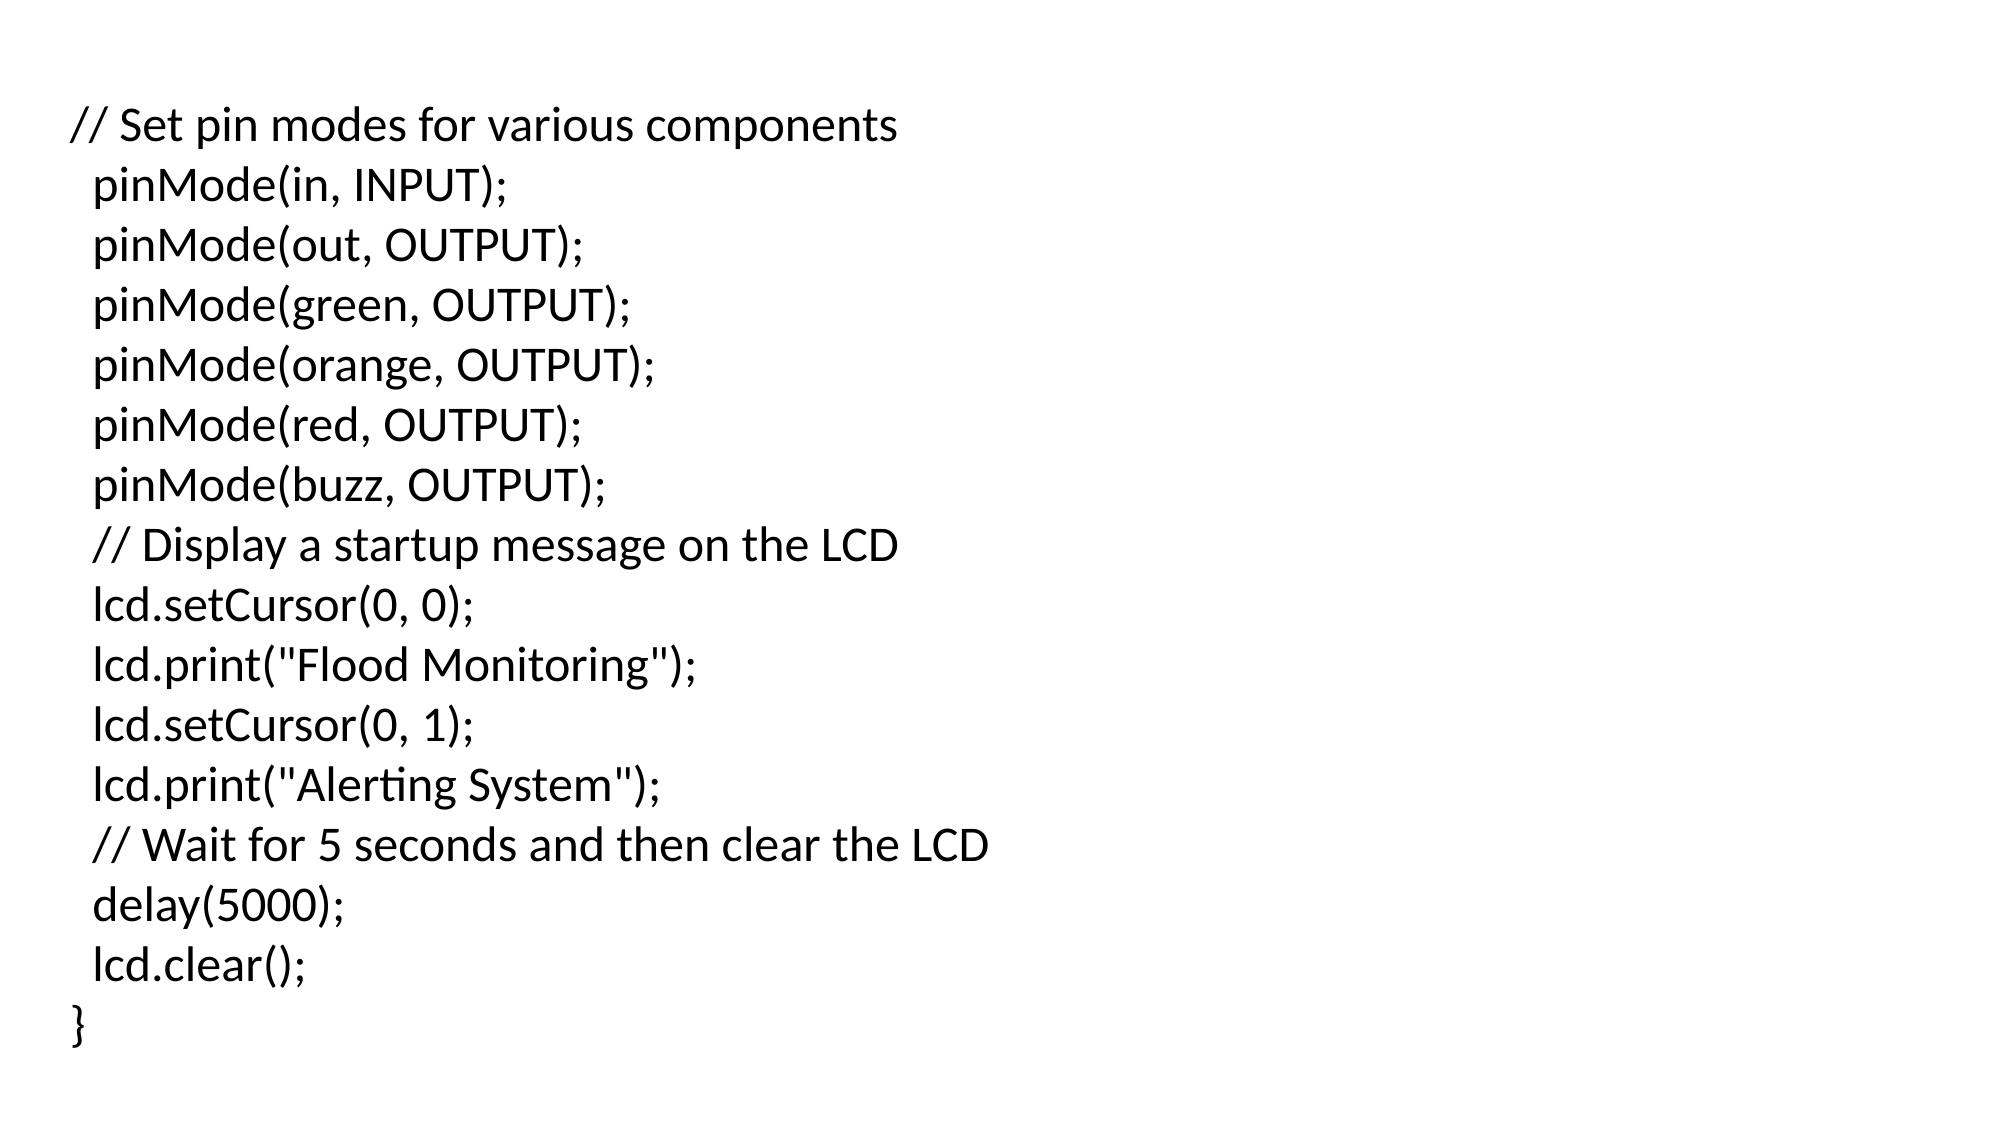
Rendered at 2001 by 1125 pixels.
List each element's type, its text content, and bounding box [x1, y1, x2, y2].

text_box // Set pin modes for various components pinMode(in, INPUT); pinMode(out, OUTPUT); pinMode(green, OUTPUT); pinMode(orange, OUTPUT); pinMode(red, OUTPUT); pinMode(buzz, OUTPUT); // Display a startup message on the LCD lcd.setCursor(0, 0); lcd.print("Flood Monitoring"); lcd.setCursor(0, 1); lcd.print("Alerting System"); // Wait for 5 seconds and then clear the LCD delay(5000); lcd.clear(); } [55, 84, 1979, 1059]
